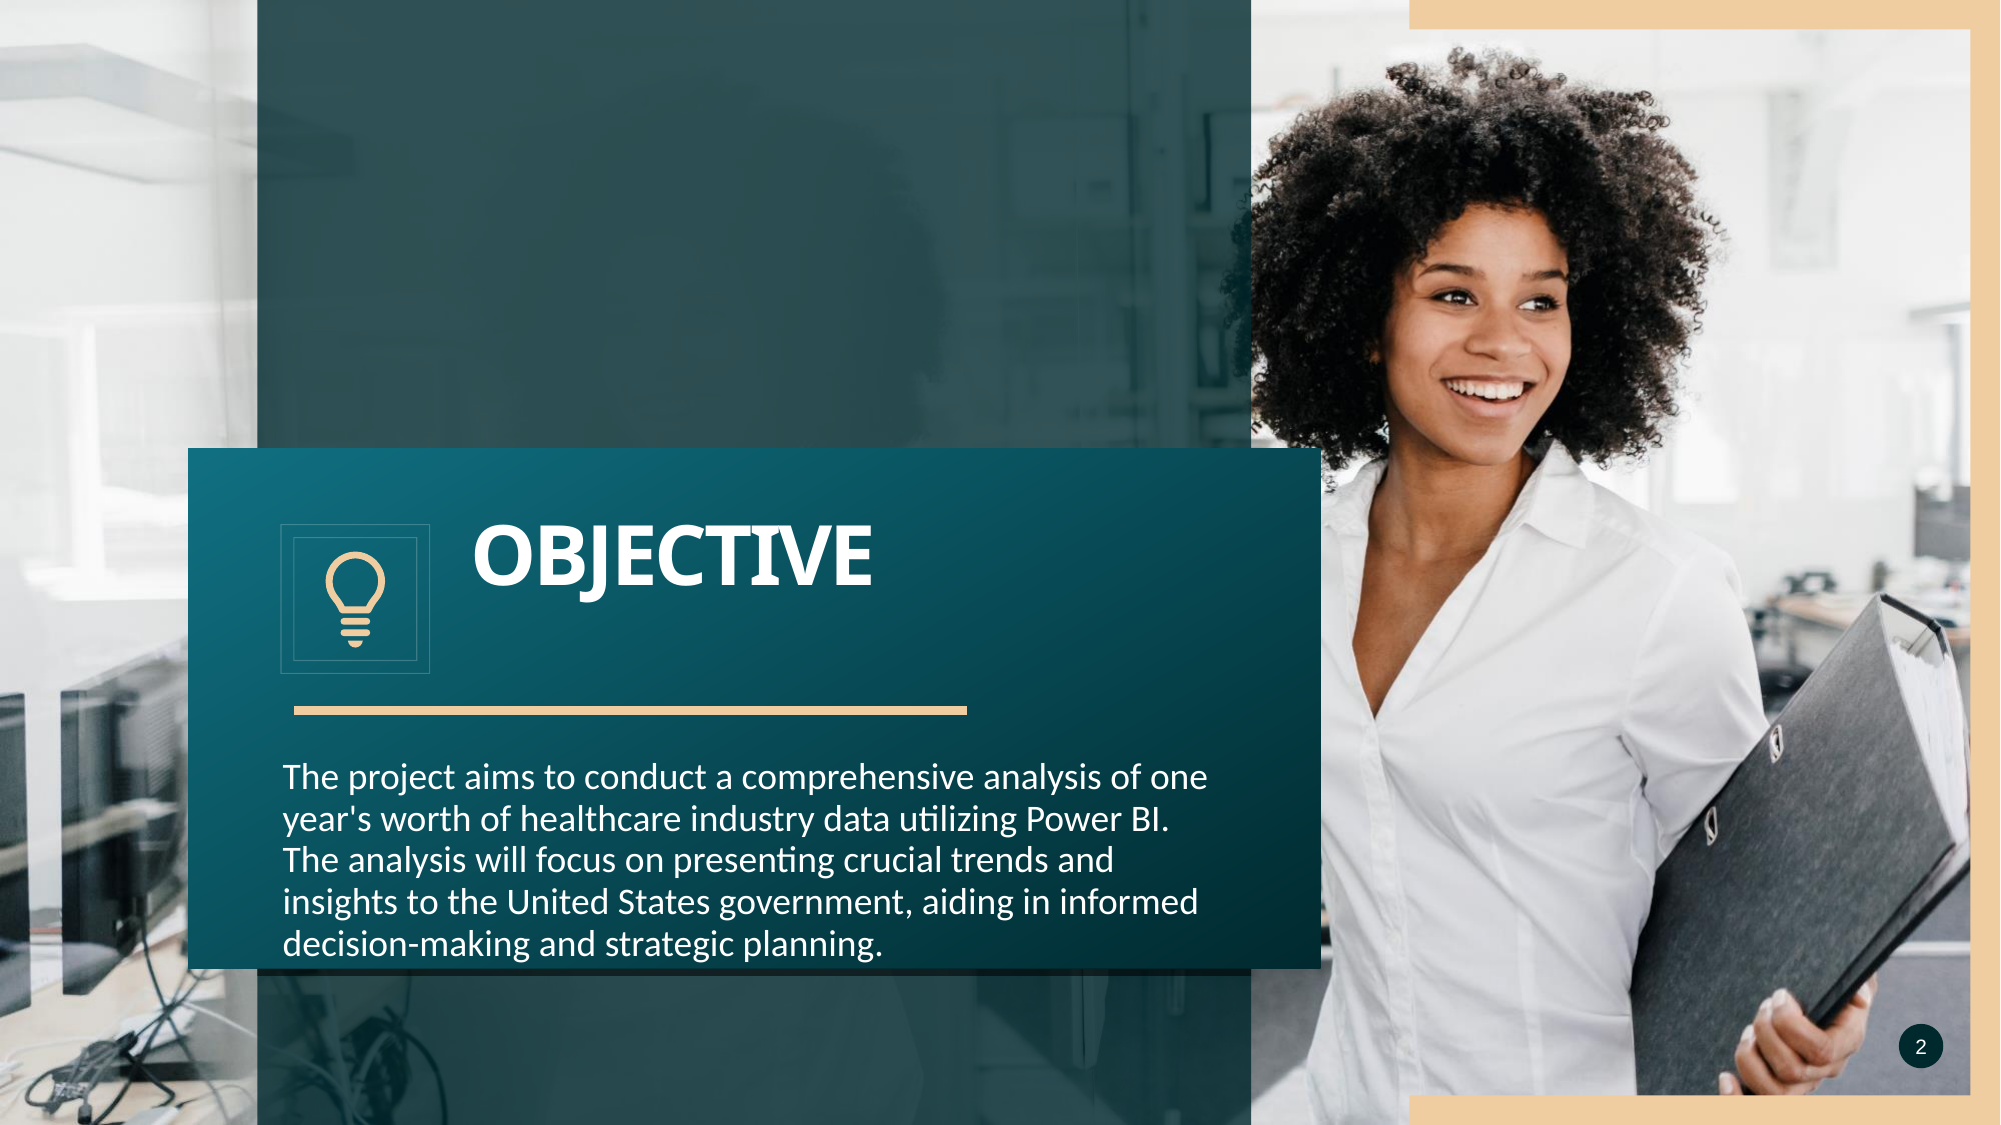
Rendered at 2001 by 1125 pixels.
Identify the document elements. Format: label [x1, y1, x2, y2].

text_box [280, 524, 430, 674]
picture [0, 0, 1971, 1125]
